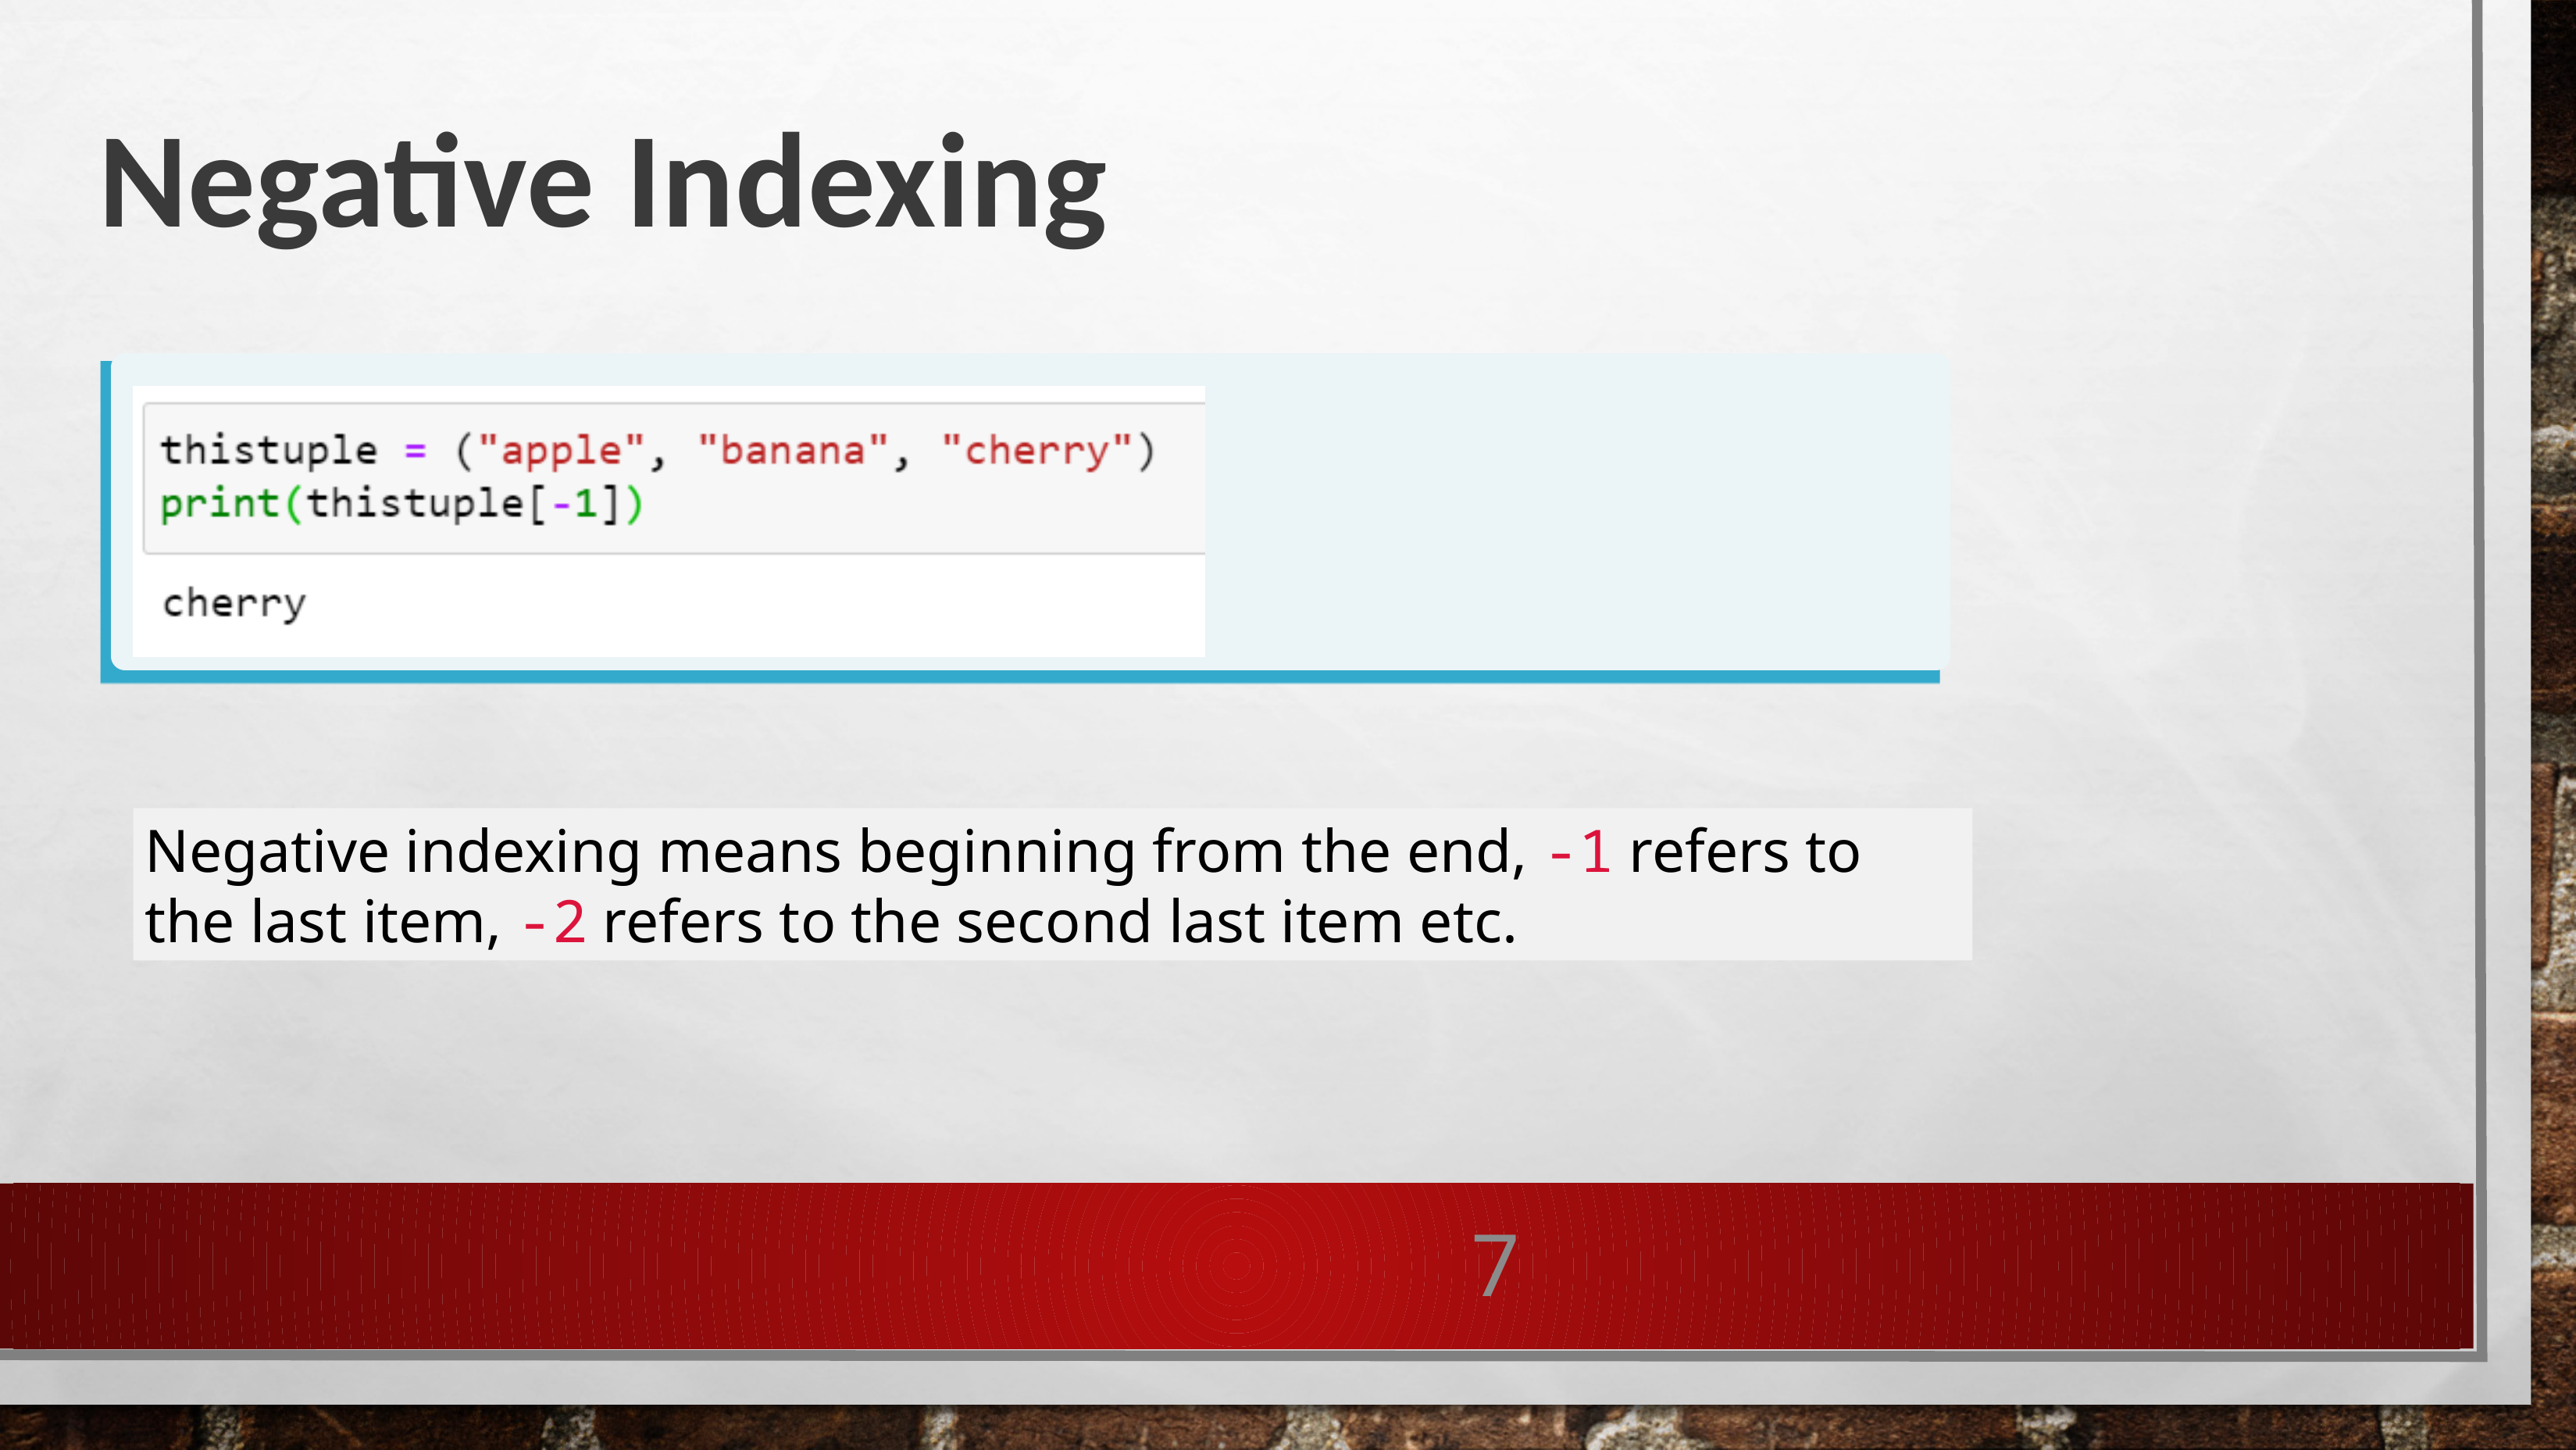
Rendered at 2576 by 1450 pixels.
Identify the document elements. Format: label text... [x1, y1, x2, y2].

text_box [125, 366, 1937, 657]
slide_number 7 [1328, 1216, 1520, 1323]
text_box Negative Indexing [96, 91, 2071, 416]
text_box [100, 361, 1940, 684]
picture [0, 0, 2576, 1450]
text_box Negative indexing means beginning from the end, -1 refers to the last item, -2 refers to the second last item etc. [133, 808, 1973, 961]
picture [133, 386, 1205, 657]
